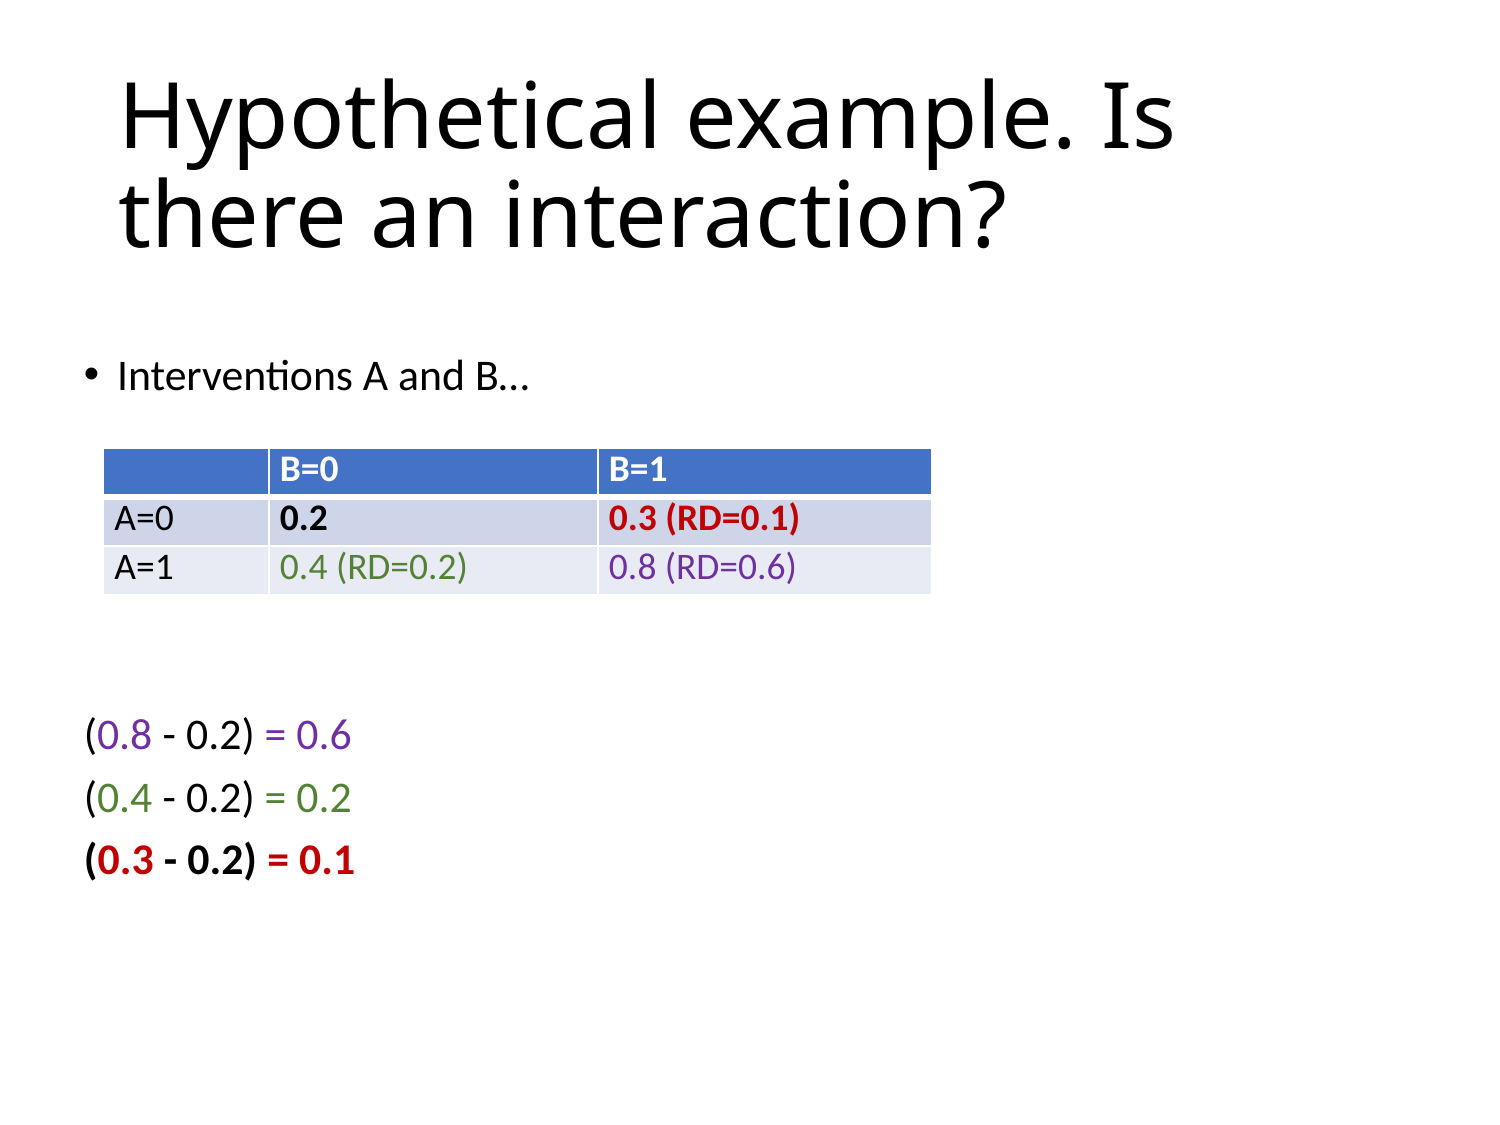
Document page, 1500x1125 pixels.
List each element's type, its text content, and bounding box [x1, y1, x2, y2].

table_cell 0.4 (RD=0.2) [270, 547, 597, 594]
table_cell A=0 [104, 500, 268, 545]
table_cell 0.2 [270, 500, 597, 545]
list Interventions A and B… (0.8 - 0.2) = 0.6 (0.4 - 0.2) = 0.2 (0.3 - 0.2) = 0.1 Conclusion: The effect of A & B is greater than the effect of just A plus the effect of just B  There is an interaction [68, 277, 1363, 1073]
table_header [104, 449, 268, 494]
table_cell 0.3 (RD=0.1) [599, 500, 931, 545]
title Hypothetical example. Is there an interaction? [103, 59, 1397, 278]
table_header B=1 [599, 449, 931, 494]
table_cell A=1 [104, 547, 268, 594]
table_cell 0.8 (RD=0.6) [599, 547, 931, 594]
table_header B=0 [270, 449, 597, 494]
